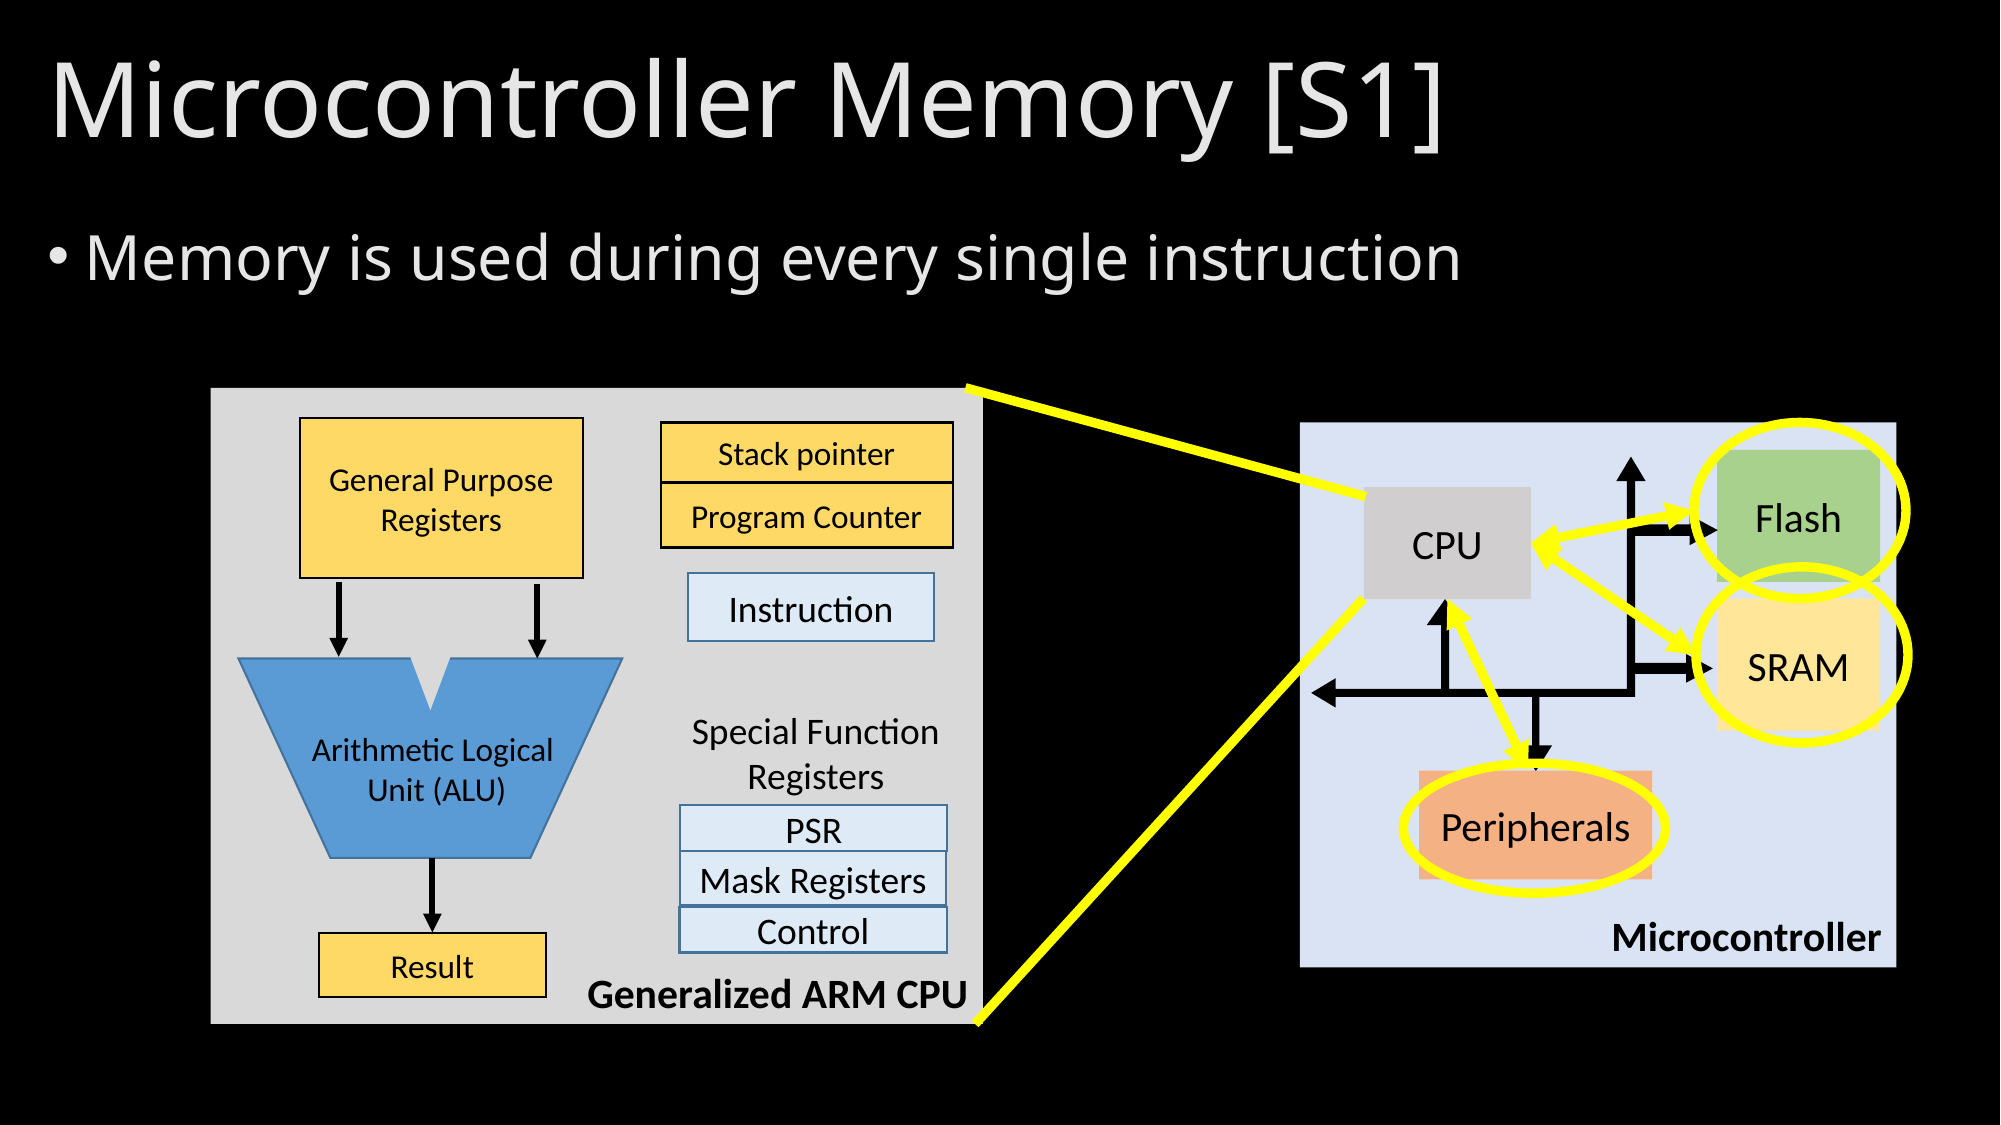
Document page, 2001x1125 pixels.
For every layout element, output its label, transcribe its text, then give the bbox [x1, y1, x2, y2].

text_box [1897, 613, 1910, 696]
title Microcontroller Memory [S1] [32, 31, 1966, 177]
list Memory is used during every single instruction [32, 210, 1778, 302]
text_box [975, 598, 1364, 1025]
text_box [1299, 422, 1897, 968]
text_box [1447, 599, 1528, 771]
text_box [1897, 472, 1908, 549]
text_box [1530, 542, 1696, 655]
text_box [1530, 510, 1694, 542]
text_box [210, 387, 984, 1024]
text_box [965, 387, 1366, 497]
